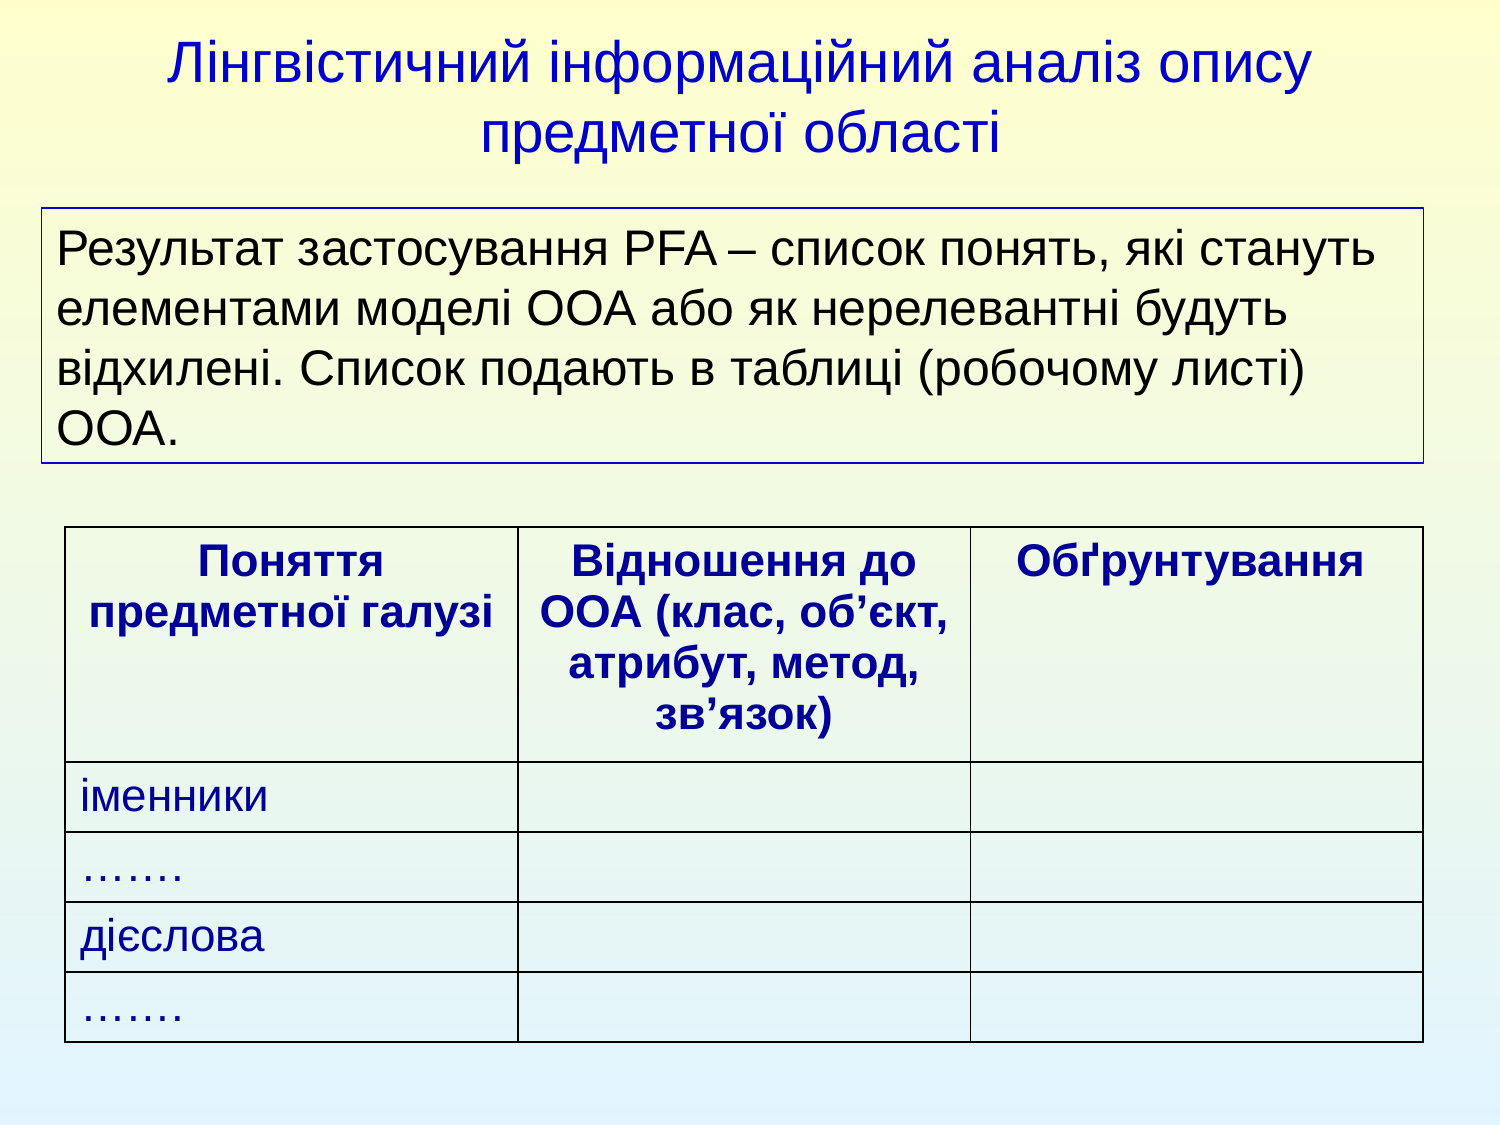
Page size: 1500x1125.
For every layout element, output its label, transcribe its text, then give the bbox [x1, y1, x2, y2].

table_cell [519, 903, 970, 971]
table_cell ……. [66, 973, 517, 1041]
table_cell [971, 763, 1422, 831]
table_header Обґрунтування [971, 528, 1422, 761]
table_cell дієслова [66, 903, 517, 971]
text_box Результат застосування PFA – список понять, які стануть елементами моделі ООА або як нерелевантні будуть відхилені. Список подають в таблиці (робочому листі) ООА. [41, 208, 1424, 463]
title Лінгвістичний інформаційний аналіз опису предметної області [0, 19, 1483, 169]
table_cell іменники [66, 763, 517, 831]
table_cell [519, 833, 970, 901]
table_cell [971, 833, 1422, 901]
table_cell [519, 763, 970, 831]
table_cell [971, 973, 1422, 1041]
table_cell [519, 973, 970, 1041]
table_header Поняття предметної галузі [66, 528, 517, 761]
table_cell [971, 903, 1422, 971]
table_cell ……. [66, 833, 517, 901]
table_header Відношення до ООА (клас, об’єкт, атрибут, метод, зв’язок) [519, 528, 970, 761]
